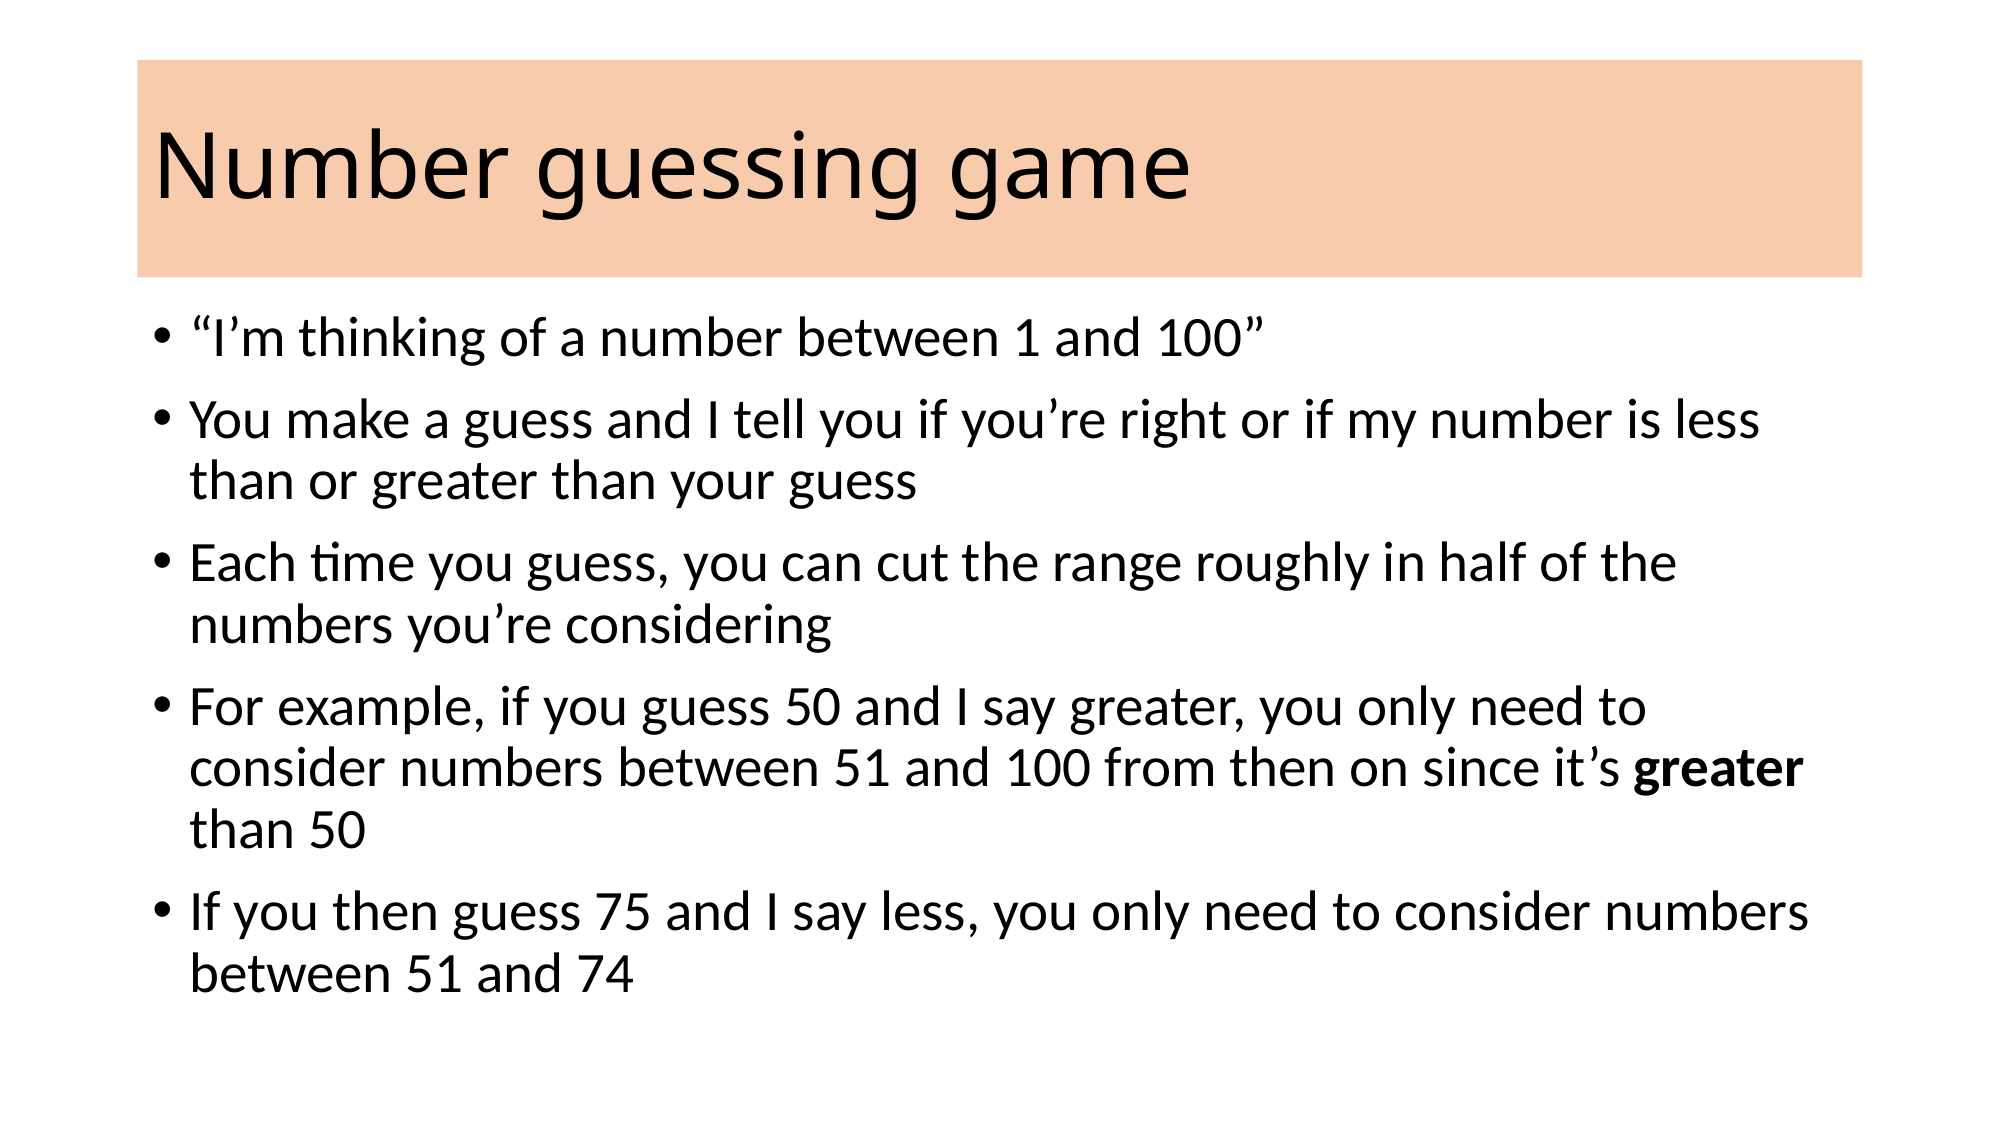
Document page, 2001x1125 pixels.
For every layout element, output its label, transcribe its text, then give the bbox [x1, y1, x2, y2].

title Number guessing game [137, 59, 1863, 278]
list “I’m thinking of a number between 1 and 100” You make a guess and I tell you if you’re right or if my number is less than or greater than your guess Each time you guess, you can cut the range roughly in half of the numbers you’re considering For example, if you guess 50 and I say greater, you only need to consider numbers between 51 and 100 from then on since it’s greater than 50 If you then guess 75 and I say less, you only need to consider numbers between 51 and 74 [137, 299, 1863, 1014]
